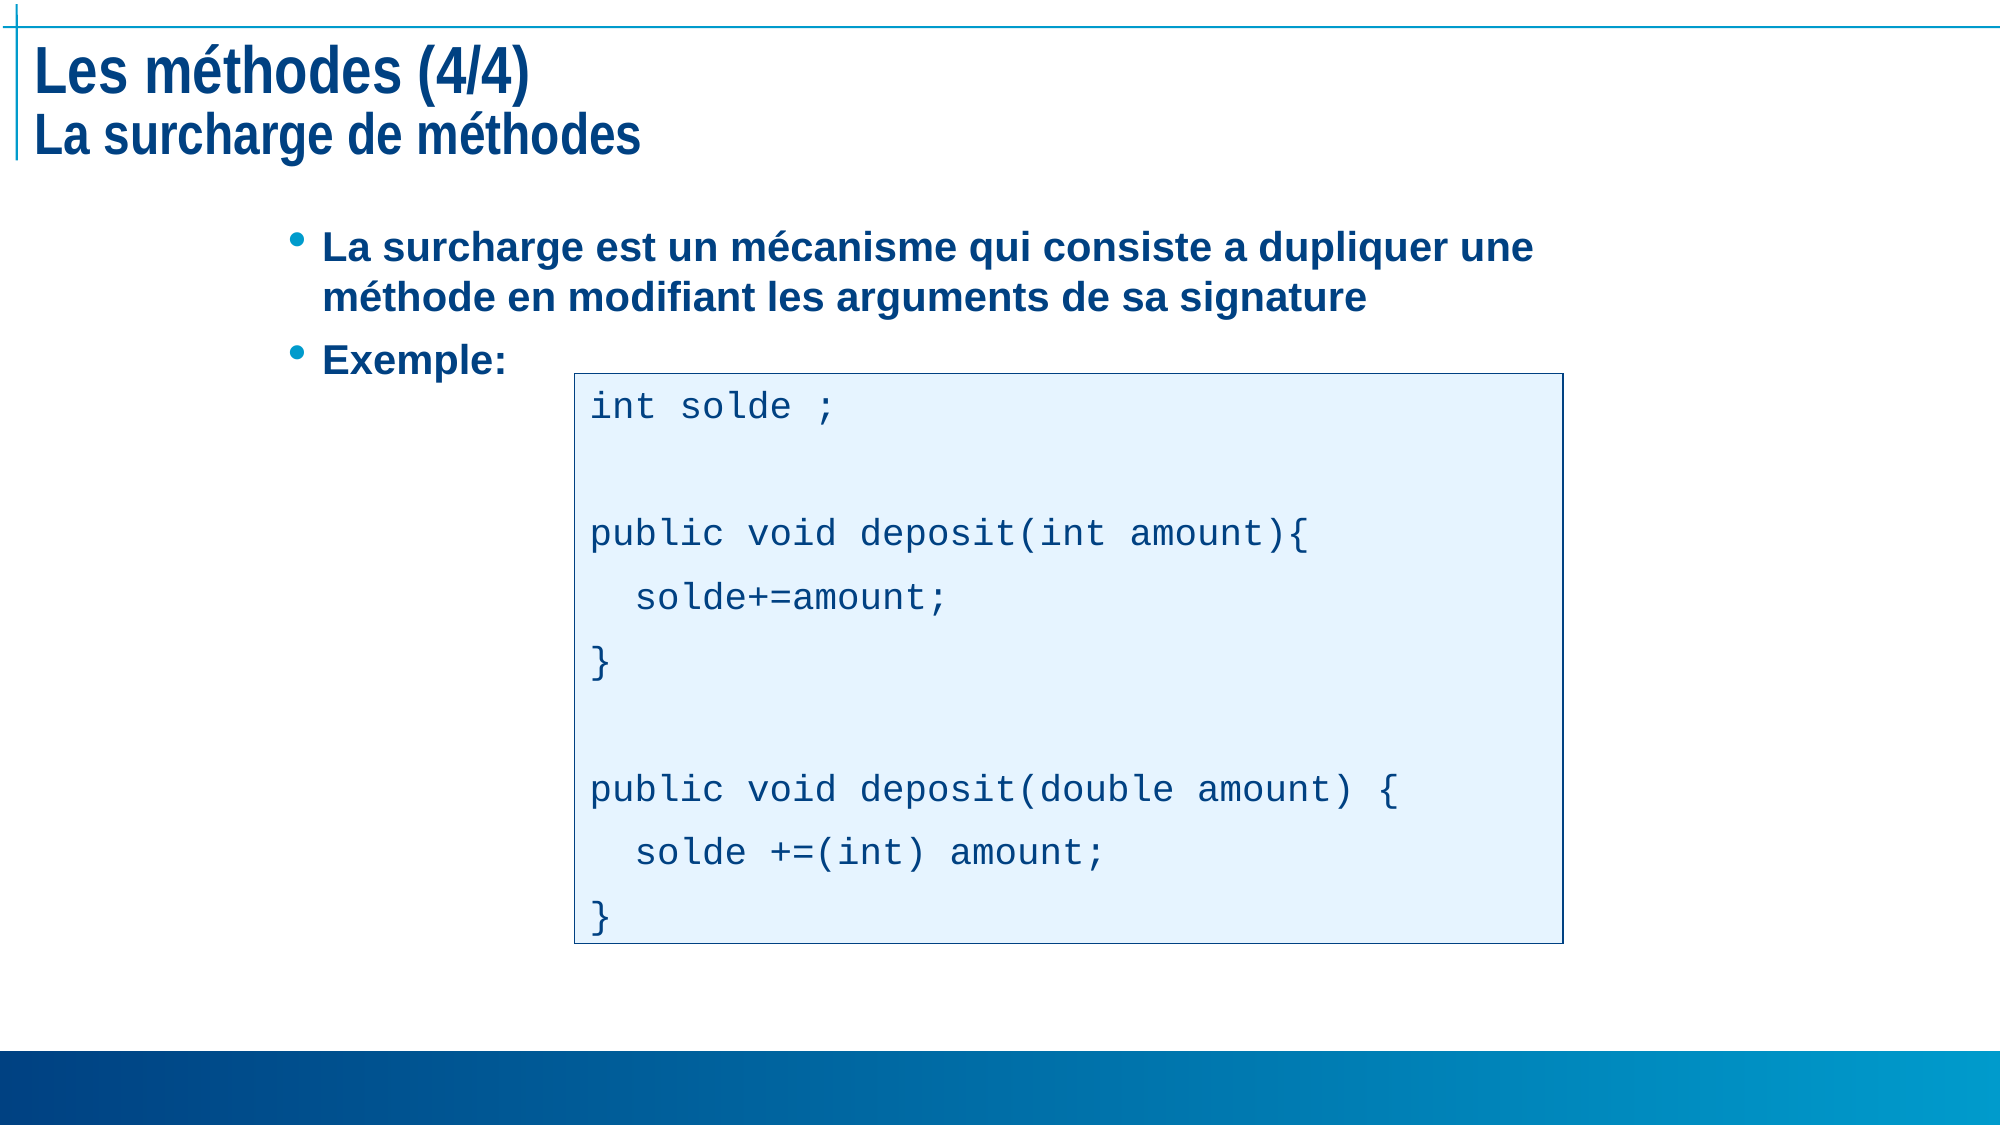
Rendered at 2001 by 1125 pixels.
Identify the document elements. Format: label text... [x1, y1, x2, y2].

picture [933, 1051, 943, 1125]
title Les méthodes (4/4) La surcharge de méthodes [19, 33, 1987, 185]
text_box int solde ; public void deposit(int amount){ solde+=amount; } public void deposit(double amount) { solde +=(int) amount; } [574, 373, 1564, 944]
list La surcharge est un mécanisme qui consiste a dupliquer une méthode en modifiant les arguments de sa signature Exemple: [275, 212, 1725, 421]
